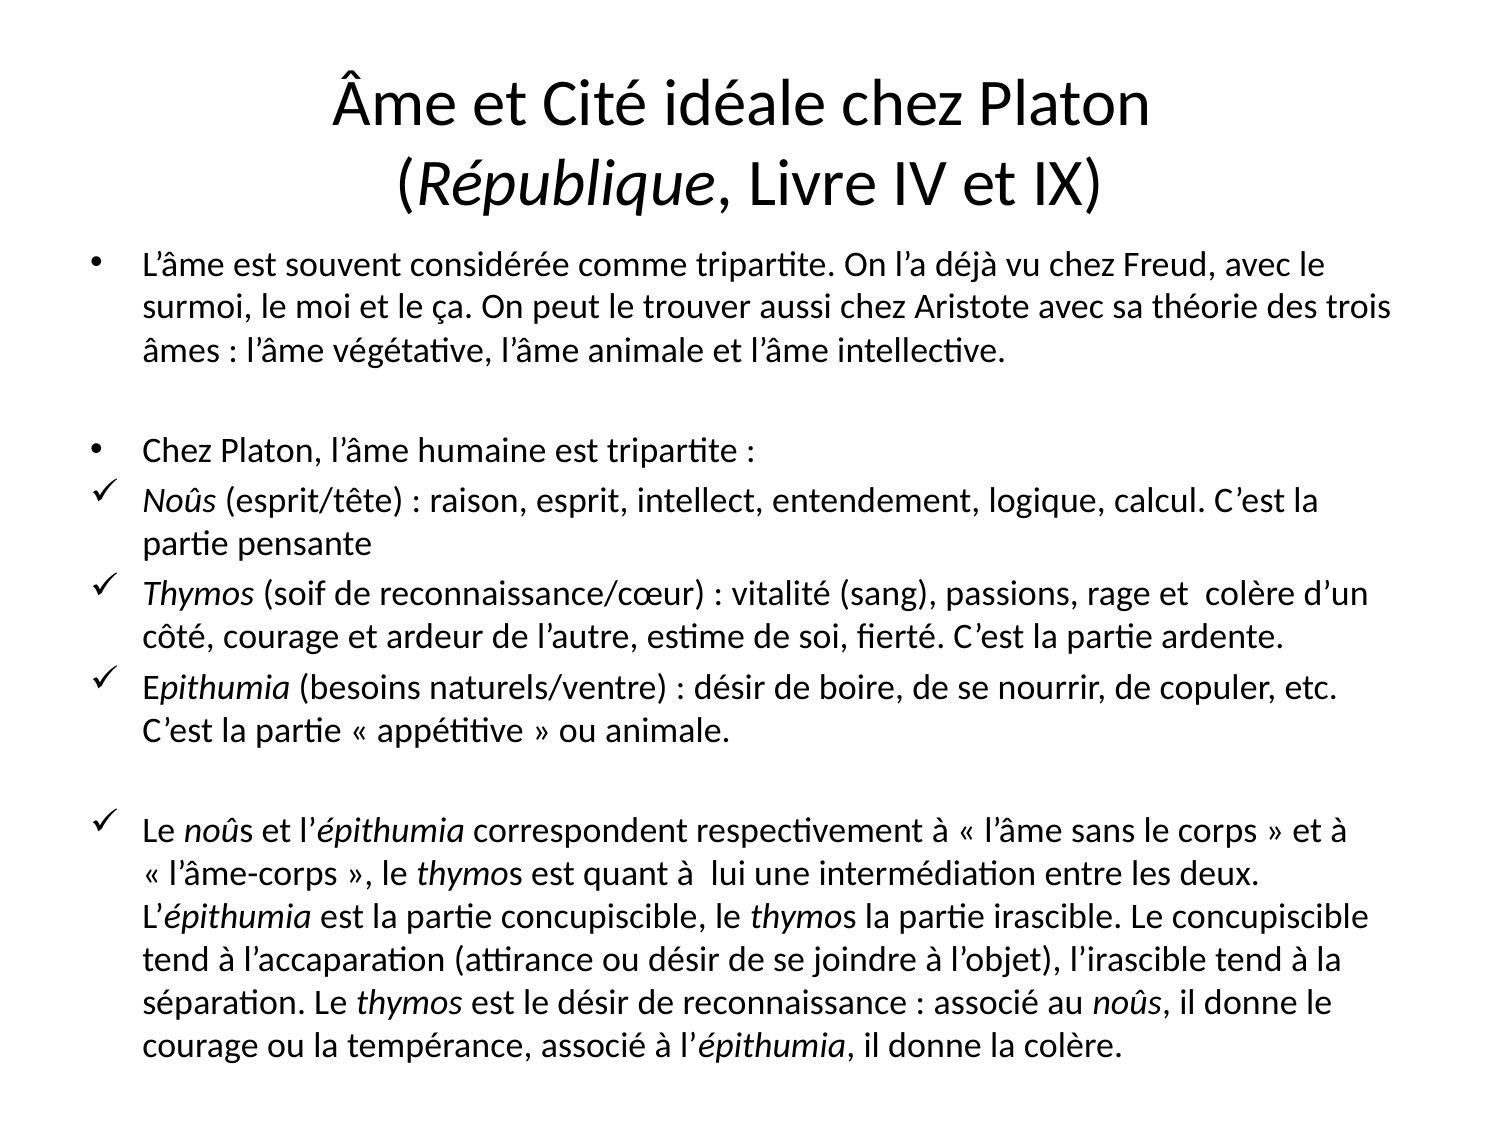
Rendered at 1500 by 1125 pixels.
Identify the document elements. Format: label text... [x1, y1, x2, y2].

title Âme et Cité idéale chez Platon (République, Livre IV et IX) [75, 45, 1425, 232]
list L’âme est souvent considérée comme tripartite. On l’a déjà vu chez Freud, avec le surmoi, le moi et le ça. On peut le trouver aussi chez Aristote avec sa théorie des trois âmes : l’âme végétative, l’âme animale et l’âme intellective. Chez Platon, l’âme humaine est tripartite : Noûs (esprit/tête) : raison, esprit, intellect, entendement, logique, calcul. C’est la partie pensante Thymos (soif de reconnaissance/cœur) : vitalité (sang), passions, rage et colère d’un côté, courage et ardeur de l’autre, estime de soi, fierté. C’est la partie ardente. Epithumia (besoins naturels/ventre) : désir de boire, de se nourrir, de copuler, etc. C’est la partie « appétitive » ou animale. Le noûs et l’épithumia correspondent respectivement à « l’âme sans le corps » et à « l’âme-corps », le thymos est quant à lui une intermédiation entre les deux. L’épithumia est la partie concupiscible, le thymos la partie irascible. Le concupiscible tend à l’accaparation (attirance ou désir de se joindre à l’objet), l’irascible tend à la séparation. Le thymos est le désir de reconnaissance : associé au noûs, il donne le courage ou la tempérance, associé à l’épithumia, il donne la colère. [75, 232, 1425, 1082]
